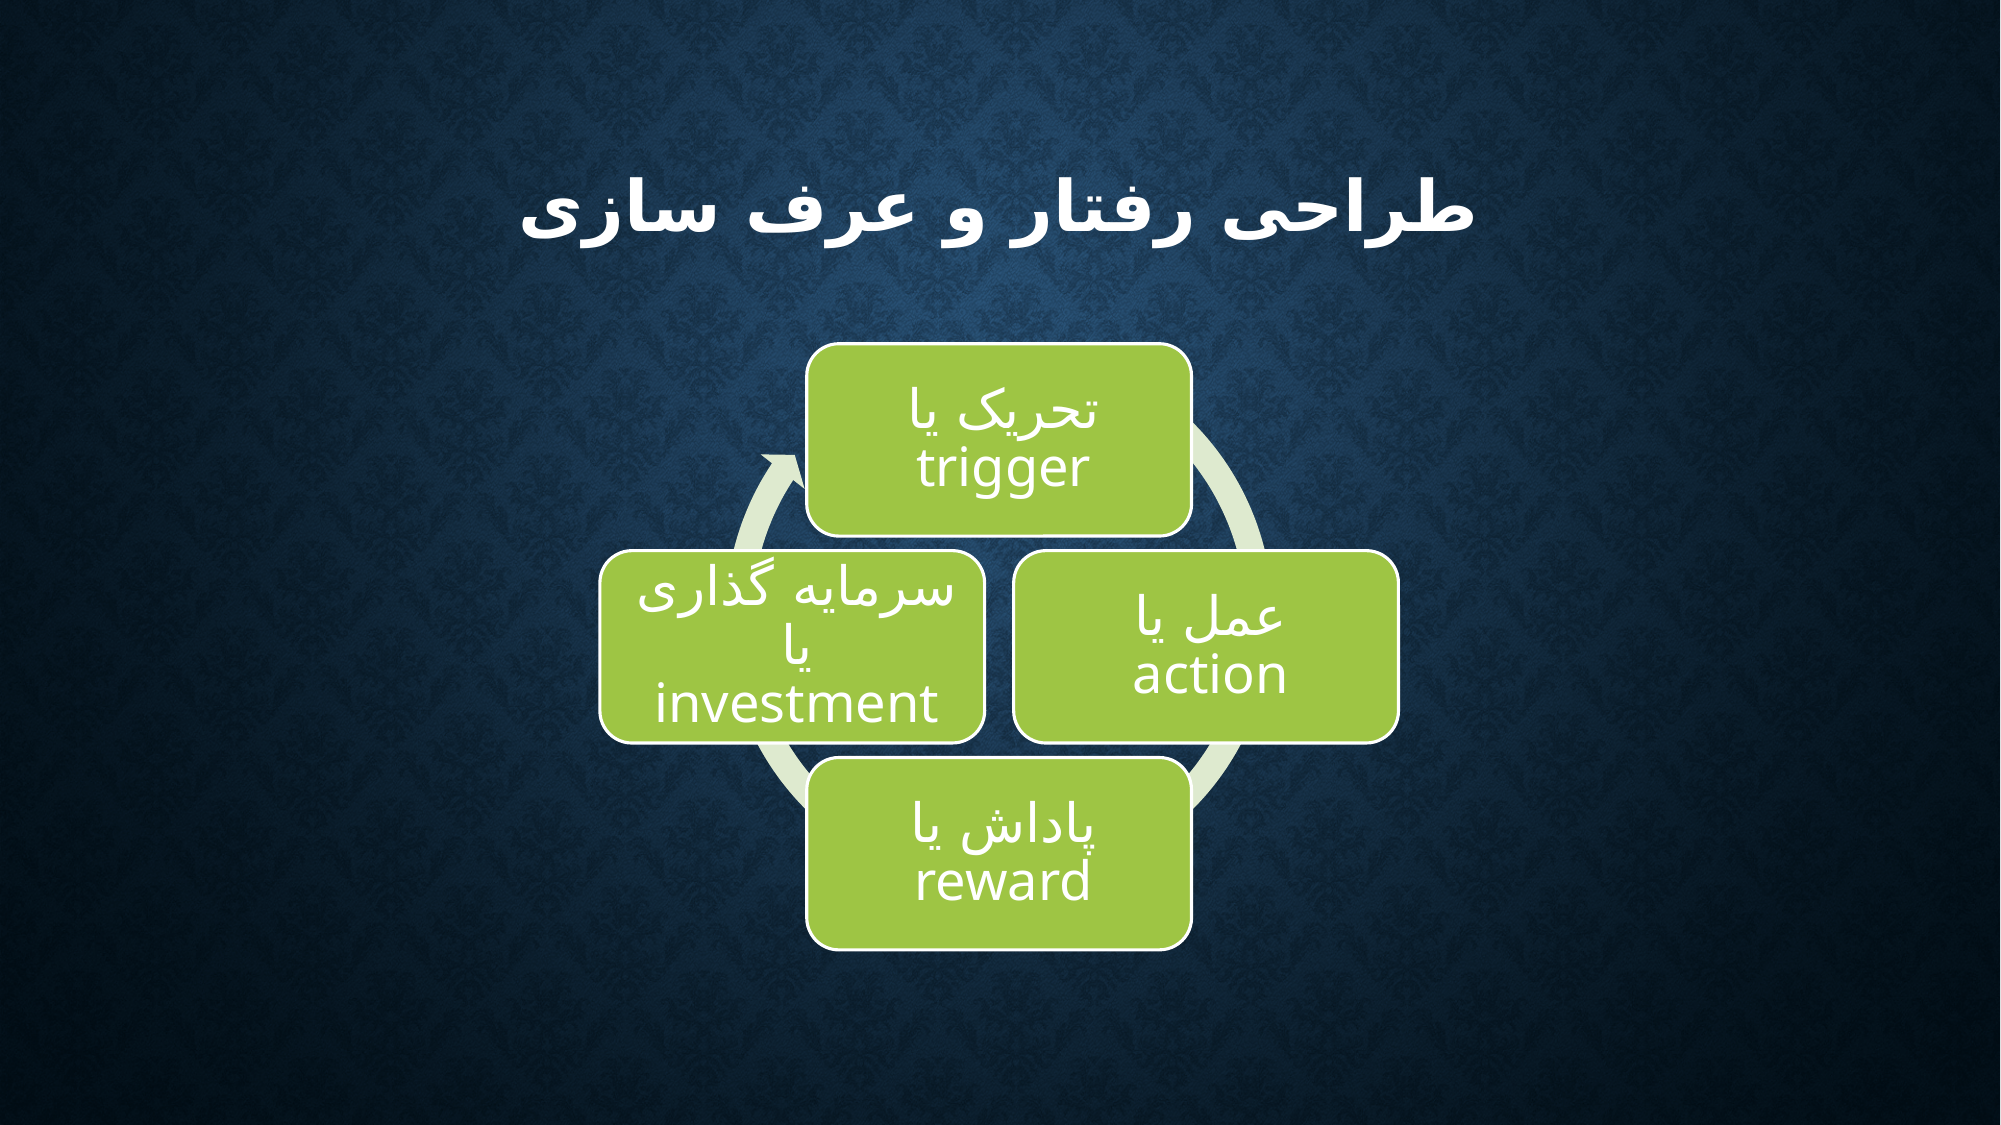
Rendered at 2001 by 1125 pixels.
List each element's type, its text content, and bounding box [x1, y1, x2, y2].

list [149, 343, 1849, 951]
title طراحی رفتار و عرف سازی [149, 99, 1849, 318]
